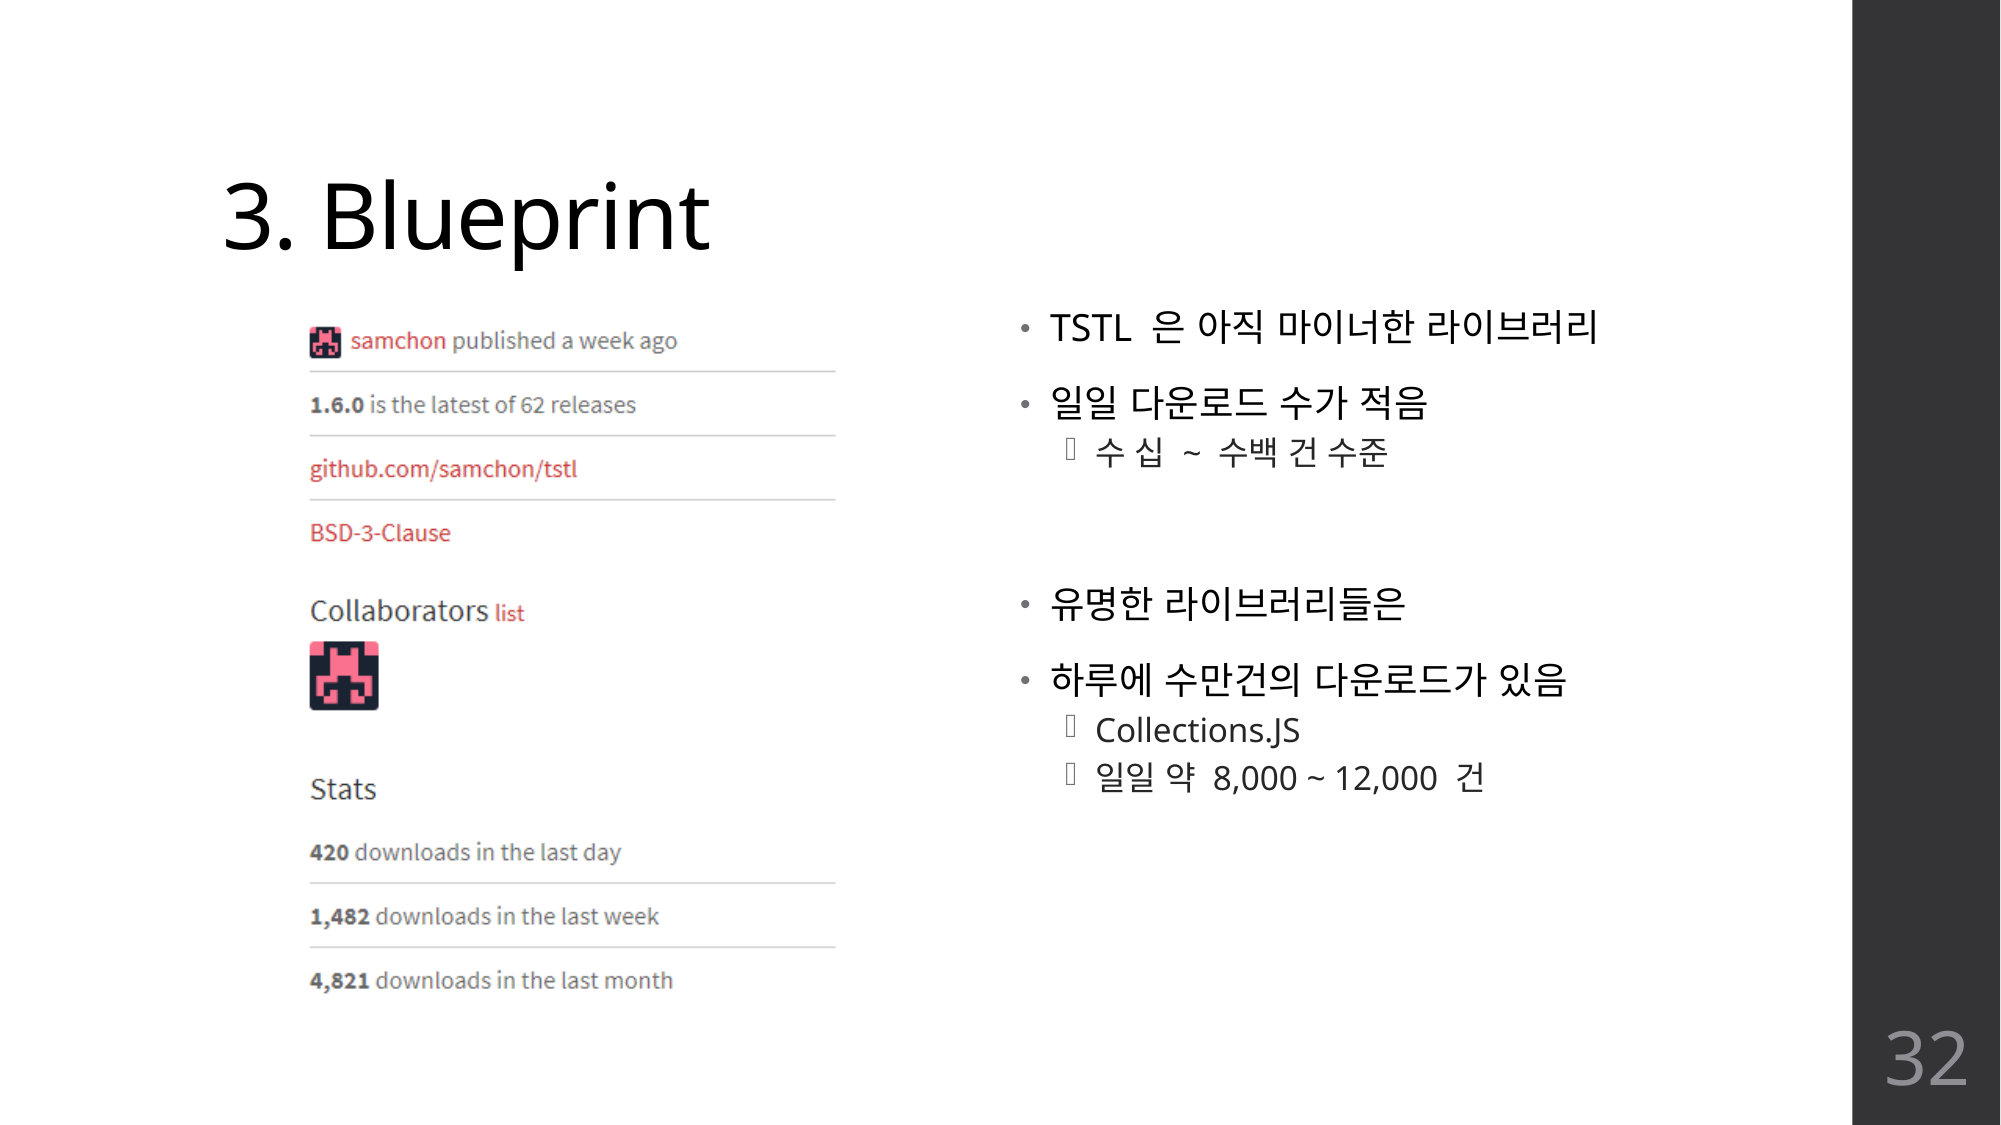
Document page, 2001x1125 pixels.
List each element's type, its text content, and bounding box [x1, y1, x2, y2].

list TSTL 은 아직 마이너한 라이브러리 일일 다운로드 수가 적음 수 십 ~ 수백 건 수준 유명한 라이브러리들은 하루에 수만건의 다운로드가 있음 Collections.JS 일일 약 8,000 ~ 12,000 건 [1005, 299, 1740, 1014]
title 3. Blueprint [206, 60, 1797, 278]
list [285, 310, 864, 1004]
slide_number 32 [1852, 1012, 2000, 1110]
